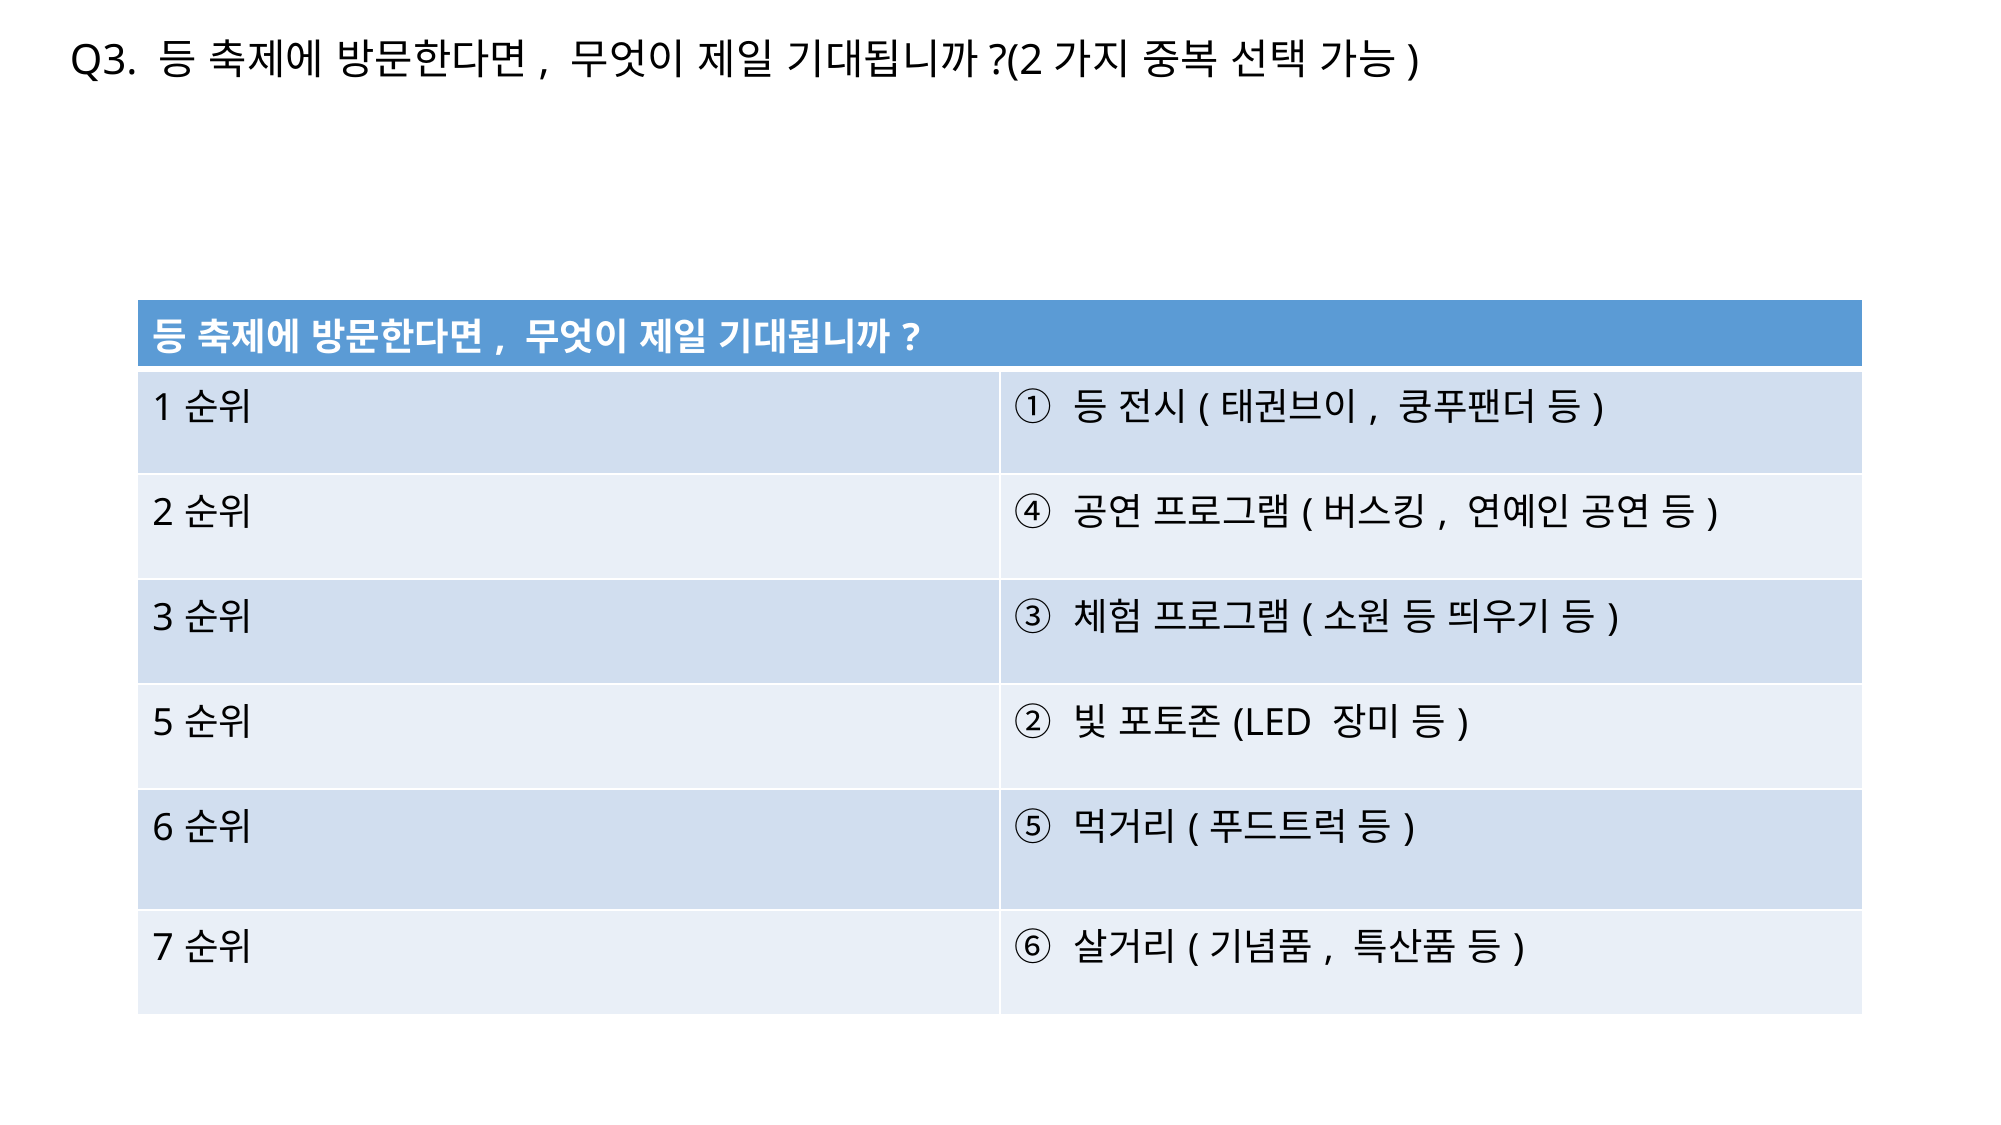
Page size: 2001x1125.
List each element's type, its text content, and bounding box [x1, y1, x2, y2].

table_cell 7순위 [138, 911, 999, 1014]
table_cell ⑥ 살거리(기념품, 특산품 등) [1001, 911, 1862, 1014]
table_cell ④ 공연 프로그램(버스킹, 연예인 공연 등) [1001, 475, 1862, 578]
table_cell ② 빛 포토존(LED 장미 등) [1001, 685, 1862, 788]
table_header 등 축제에 방문한다면, 무엇이 제일 기대됩니까? [138, 300, 1862, 366]
table_cell 3순위 [138, 580, 999, 683]
table_cell ⑤ 먹거리(푸드트럭 등) [1001, 790, 1862, 909]
text_box Q3. 등 축제에 방문한다면, 무엇이 제일 기대됩니까?(2가지 중복 선택 가능) [55, 25, 1435, 91]
table_cell 1순위 [138, 372, 999, 473]
table_cell ① 등 전시(태권브이, 쿵푸팬더 등) [1001, 372, 1862, 473]
table_cell 2순위 [138, 475, 999, 578]
table_cell 5순위 [138, 685, 999, 788]
table_cell ③ 체험 프로그램(소원 등 띄우기 등) [1001, 580, 1862, 683]
table_cell 6순위 [138, 790, 999, 909]
